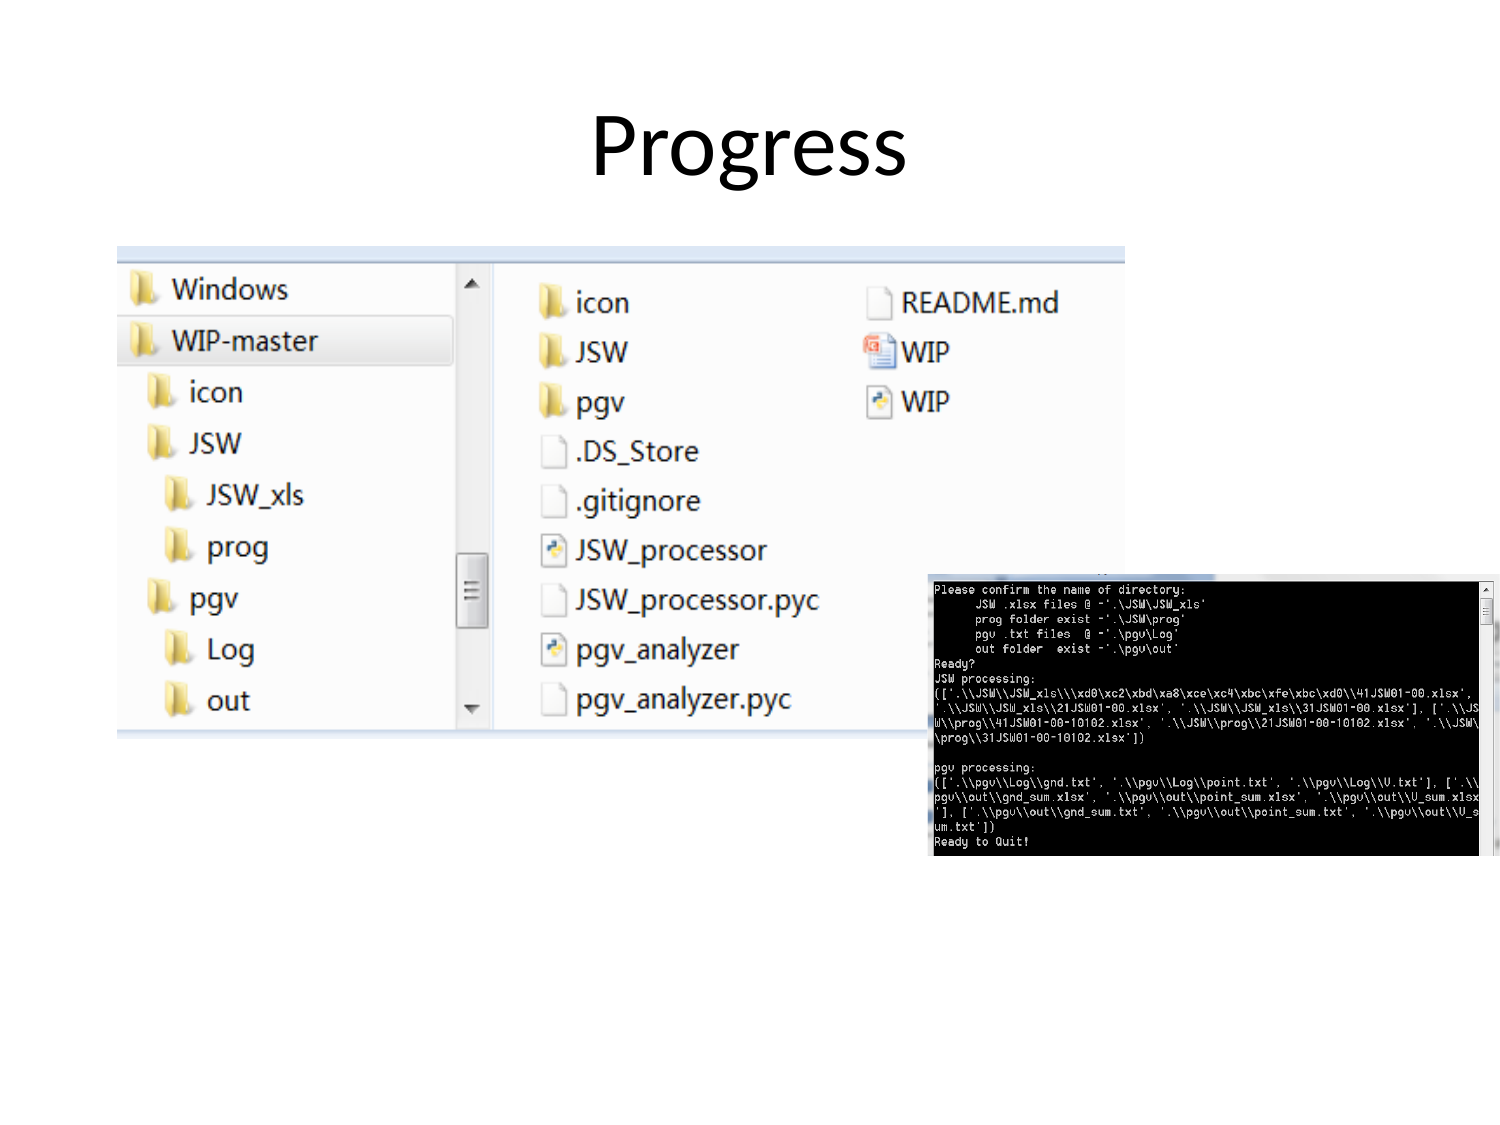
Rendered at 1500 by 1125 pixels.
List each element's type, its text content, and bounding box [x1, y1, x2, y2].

picture [116, 245, 1500, 856]
title Progress [75, 45, 1425, 233]
